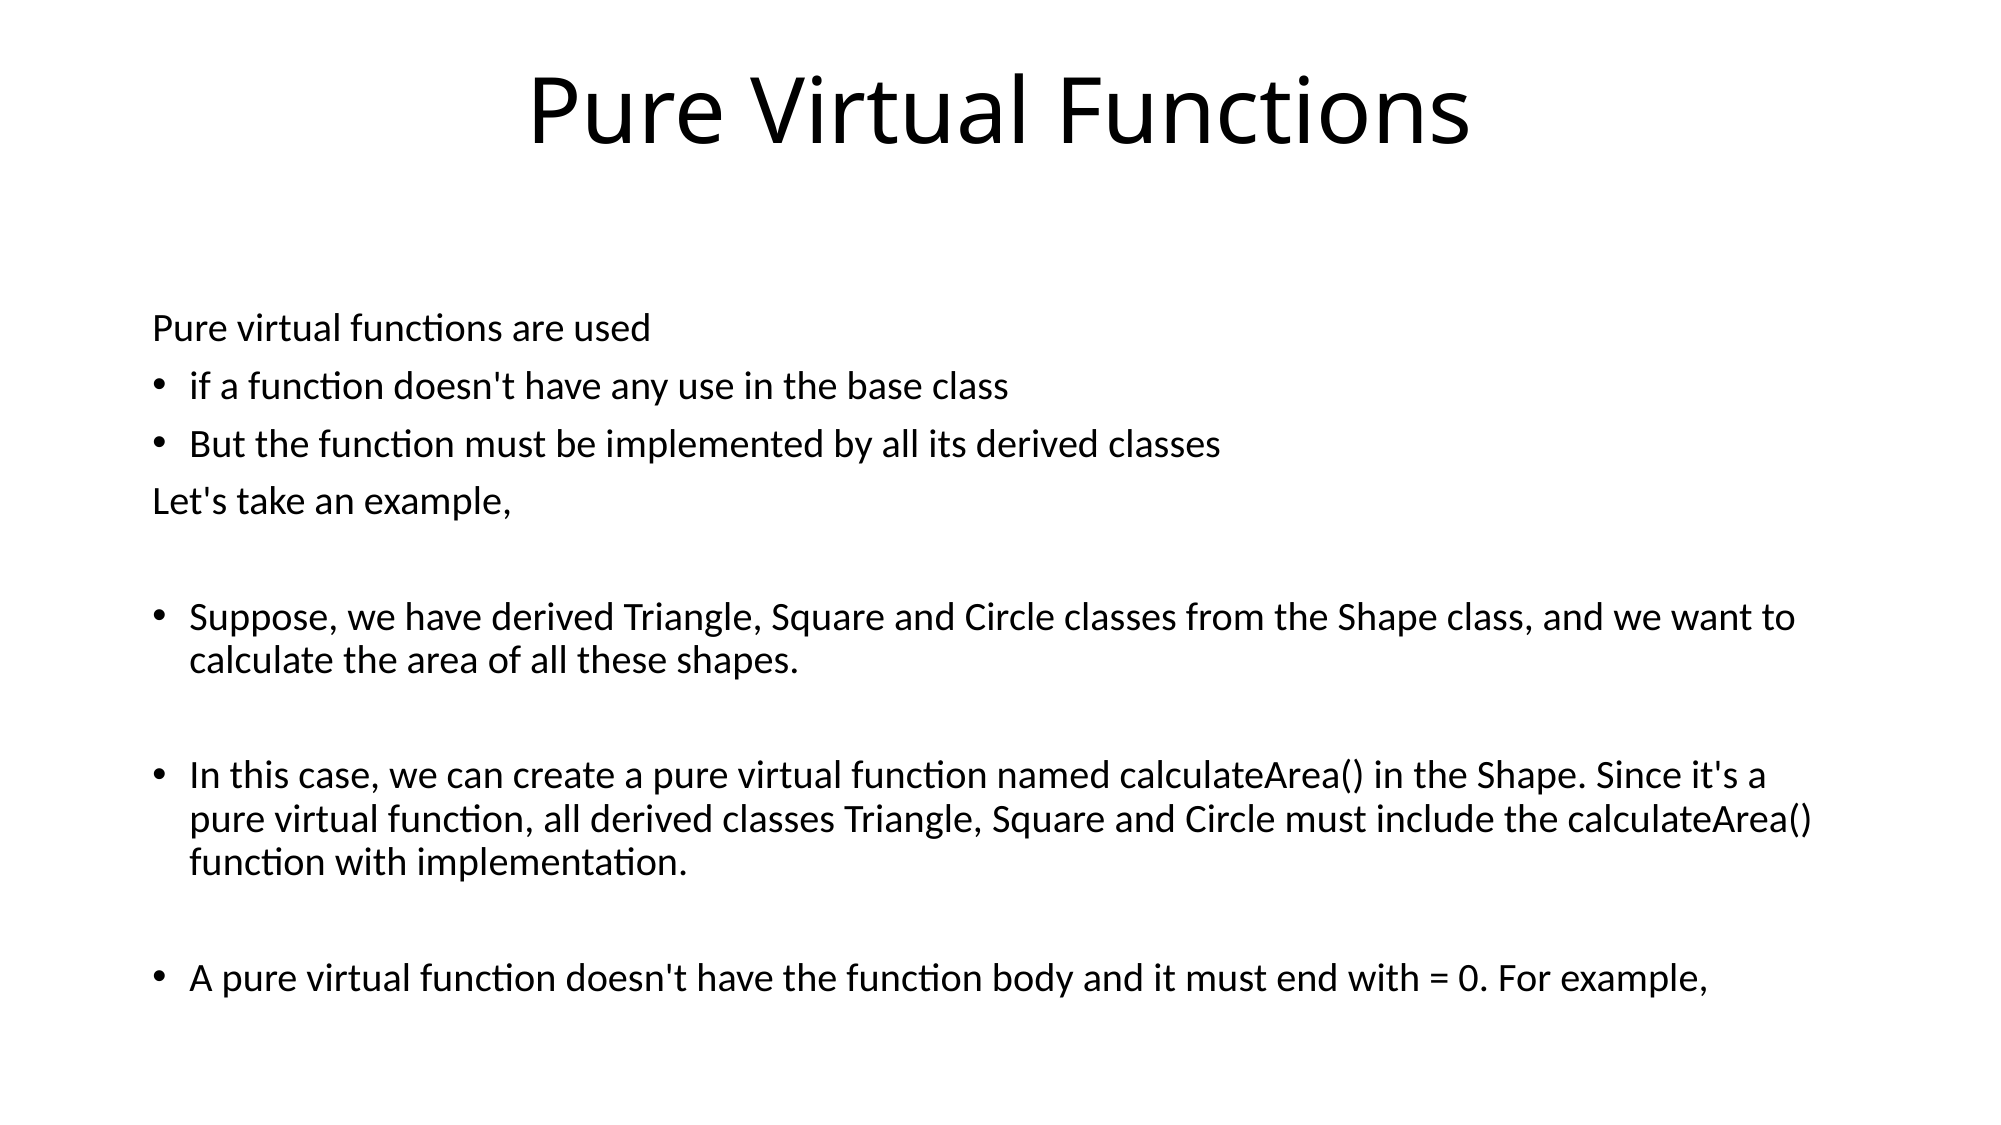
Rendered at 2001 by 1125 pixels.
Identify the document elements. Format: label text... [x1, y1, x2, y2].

title Pure Virtual Functions [137, 59, 1863, 278]
list Pure virtual functions are used if a function doesn't have any use in the base class But the function must be implemented by all its derived classes Let's take an example, Suppose, we have derived Triangle, Square and Circle classes from the Shape class, and we want to calculate the area of all these shapes. In this case, we can create a pure virtual function named calculateArea() in the Shape. Since it's a pure virtual function, all derived classes Triangle, Square and Circle must include the calculateArea() function with implementation. A pure virtual function doesn't have the function body and it must end with = 0. For example, [137, 299, 1863, 1014]
